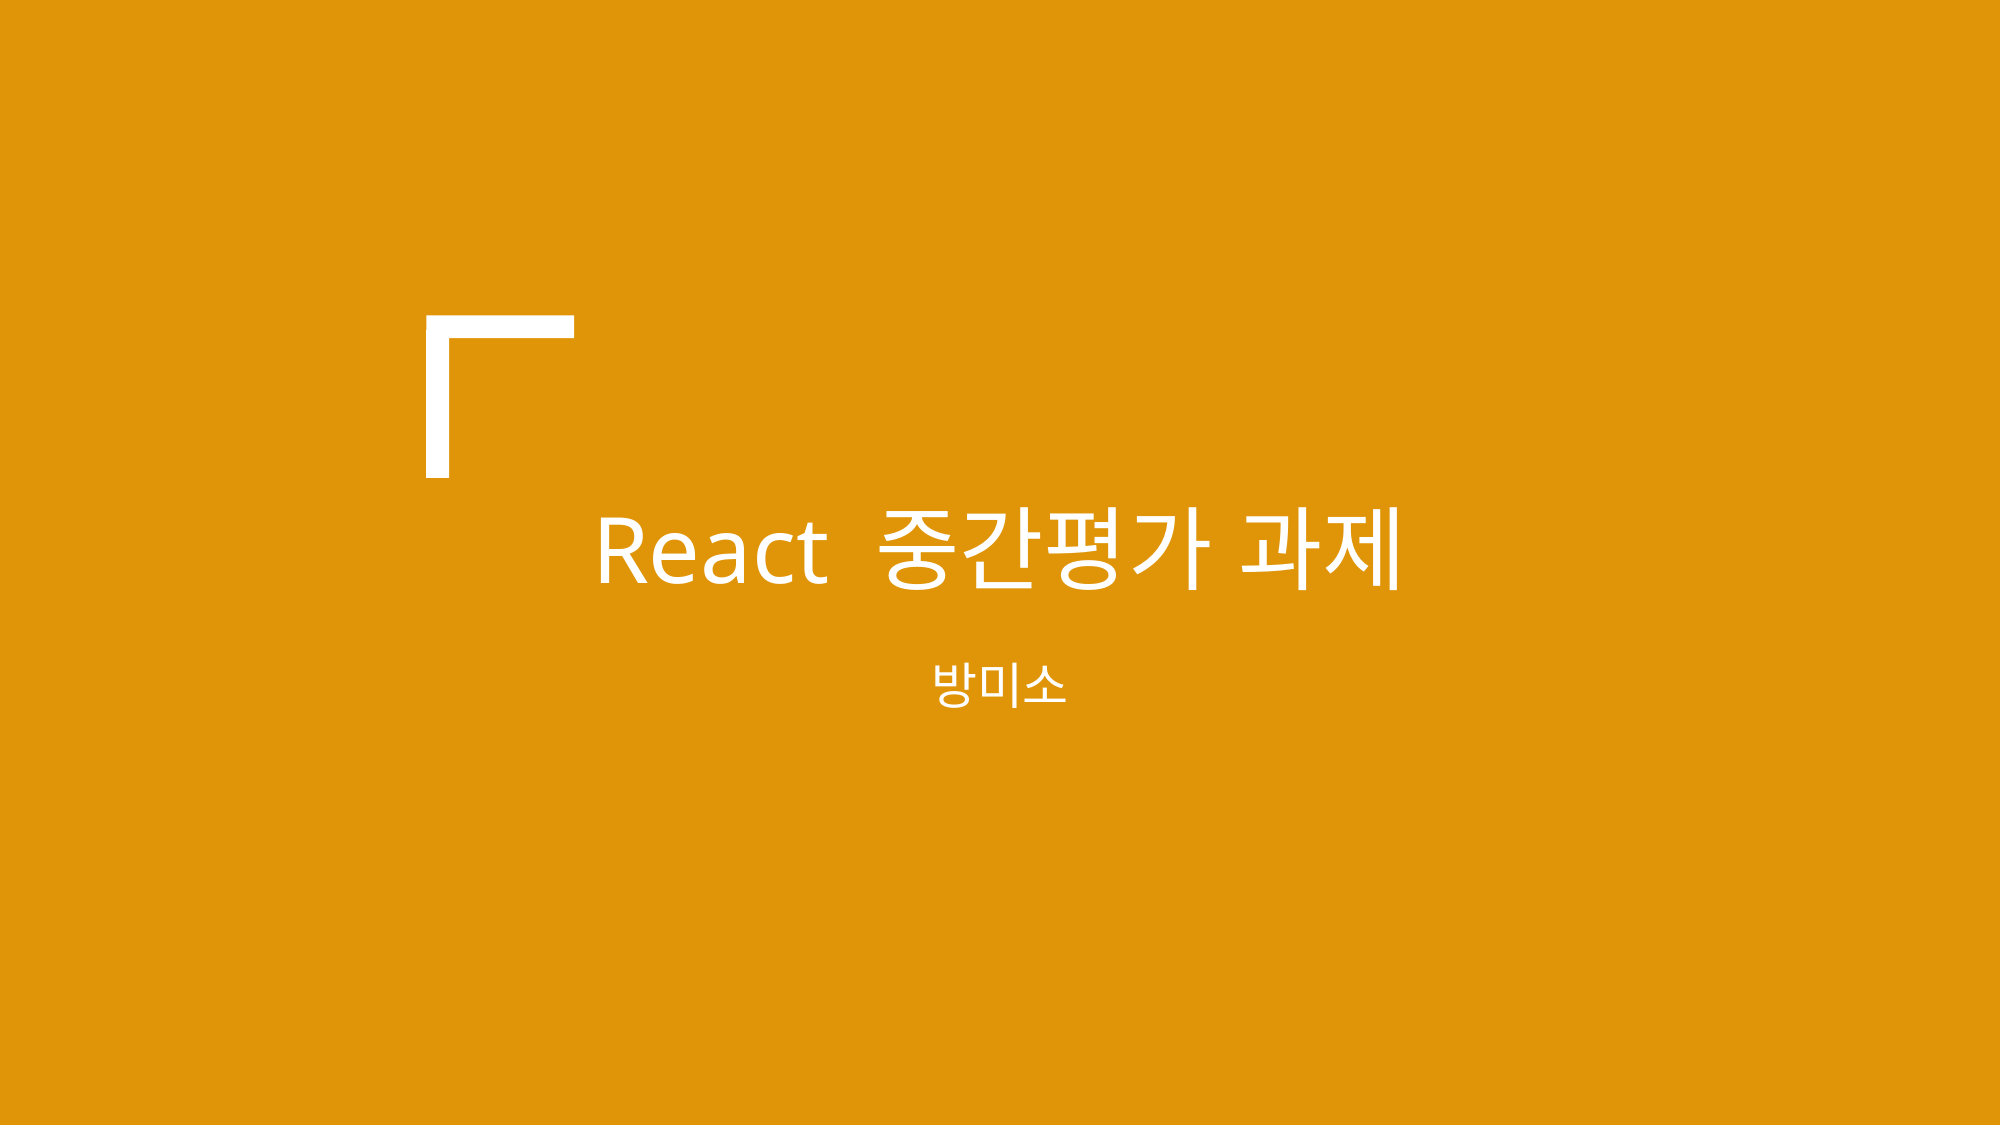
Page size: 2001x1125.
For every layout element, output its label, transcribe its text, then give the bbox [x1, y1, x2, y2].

text_box 방미소 [505, 647, 1495, 722]
text_box React 중간평가 과제 [505, 484, 1495, 609]
